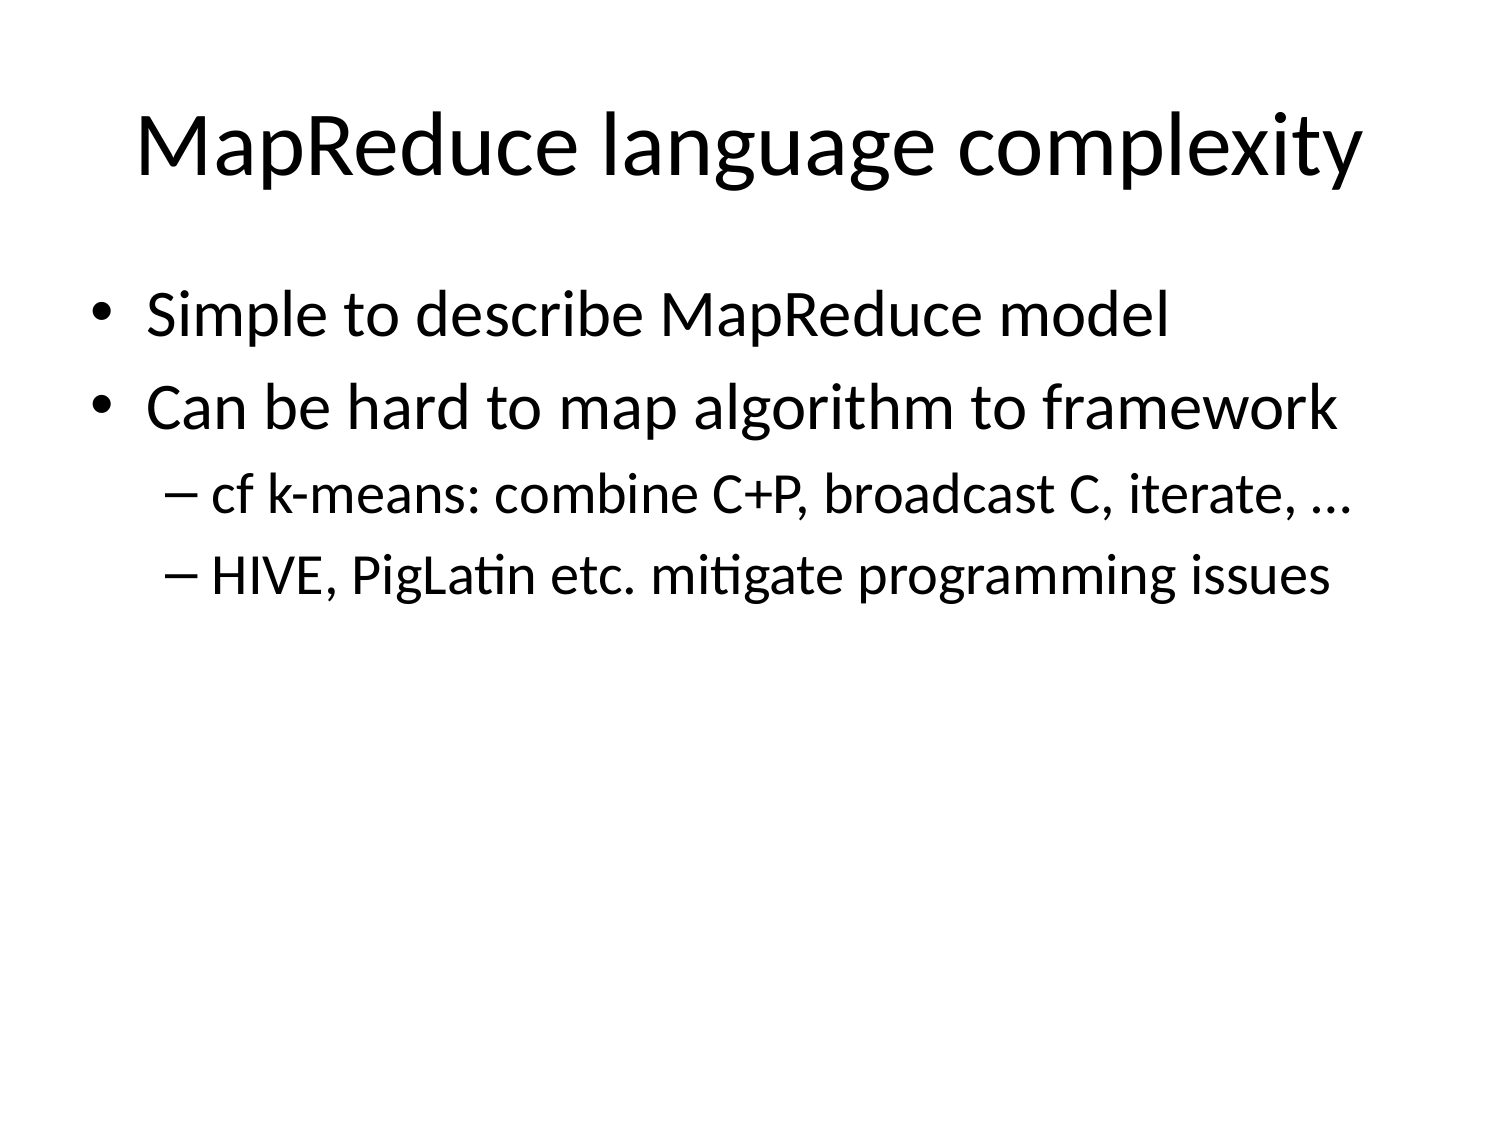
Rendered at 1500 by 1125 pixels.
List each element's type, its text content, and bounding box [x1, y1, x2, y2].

list Simple to describe MapReduce model Can be hard to map algorithm to framework cf k-means: combine C+P, broadcast C, iterate, … HIVE, PigLatin etc. mitigate programming issues [74, 262, 1426, 1006]
title MapReduce language complexity [74, 44, 1426, 233]
